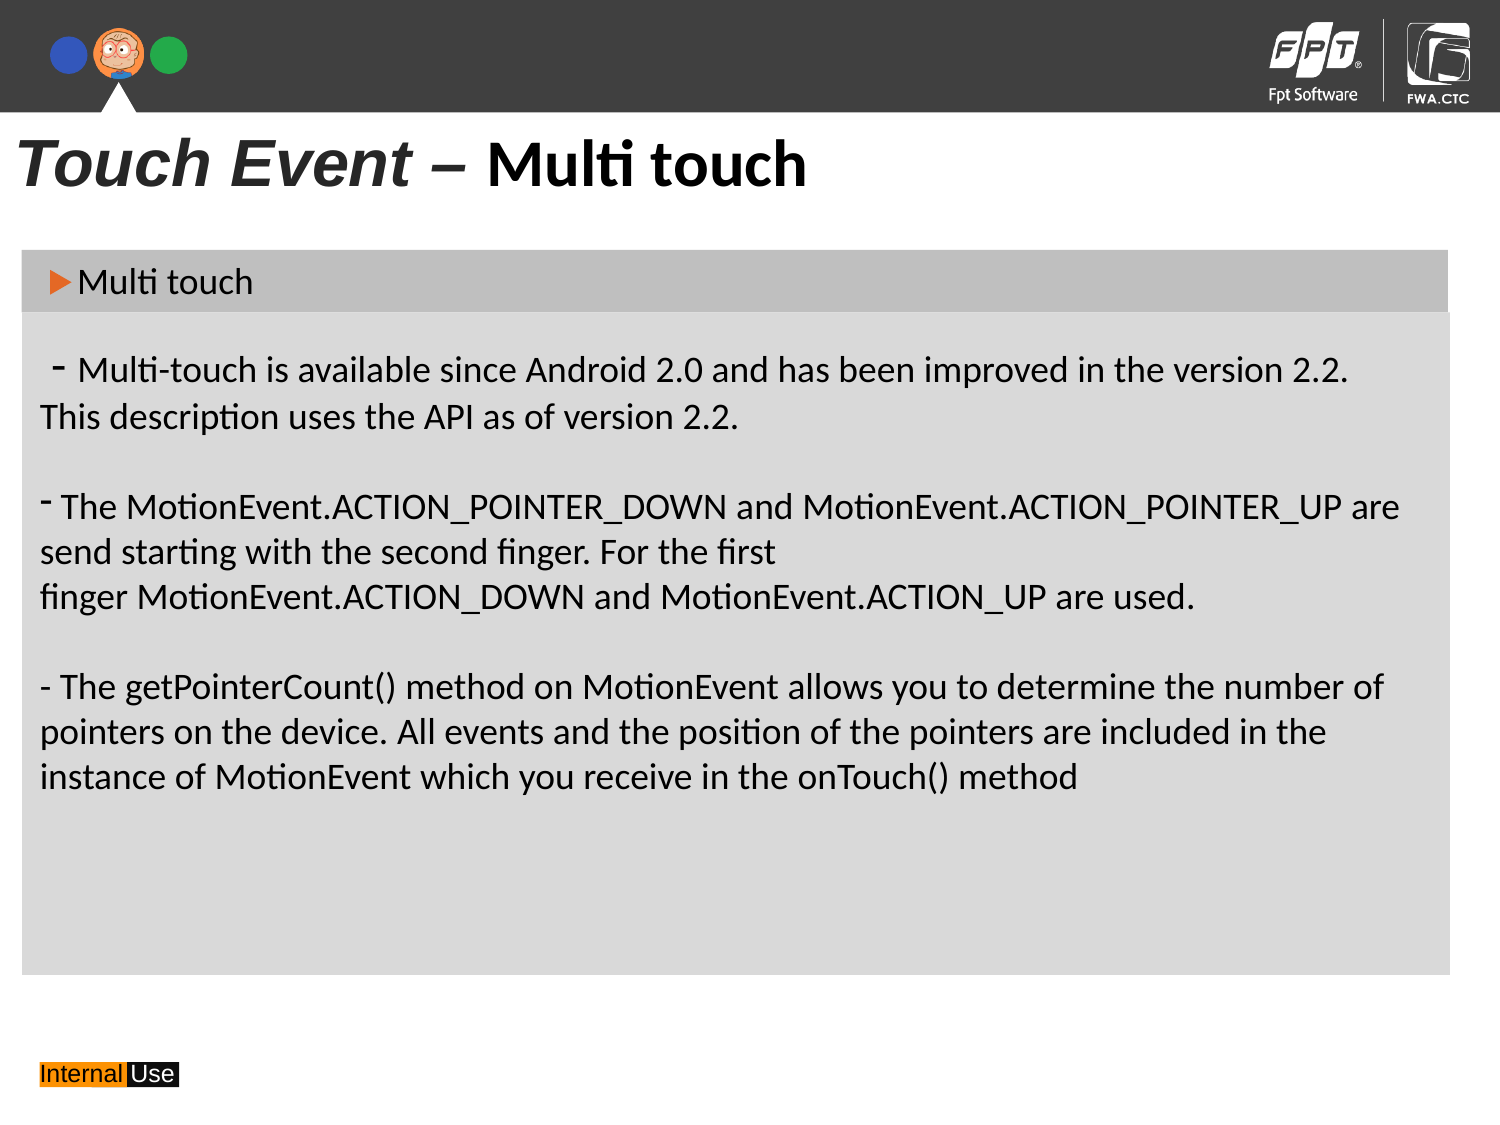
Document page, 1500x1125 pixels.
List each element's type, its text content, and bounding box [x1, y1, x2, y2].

text_box Touch Event – Multi touch [0, 112, 1500, 208]
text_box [21, 249, 1451, 976]
picture [93, 28, 144, 79]
picture [1262, 12, 1488, 112]
